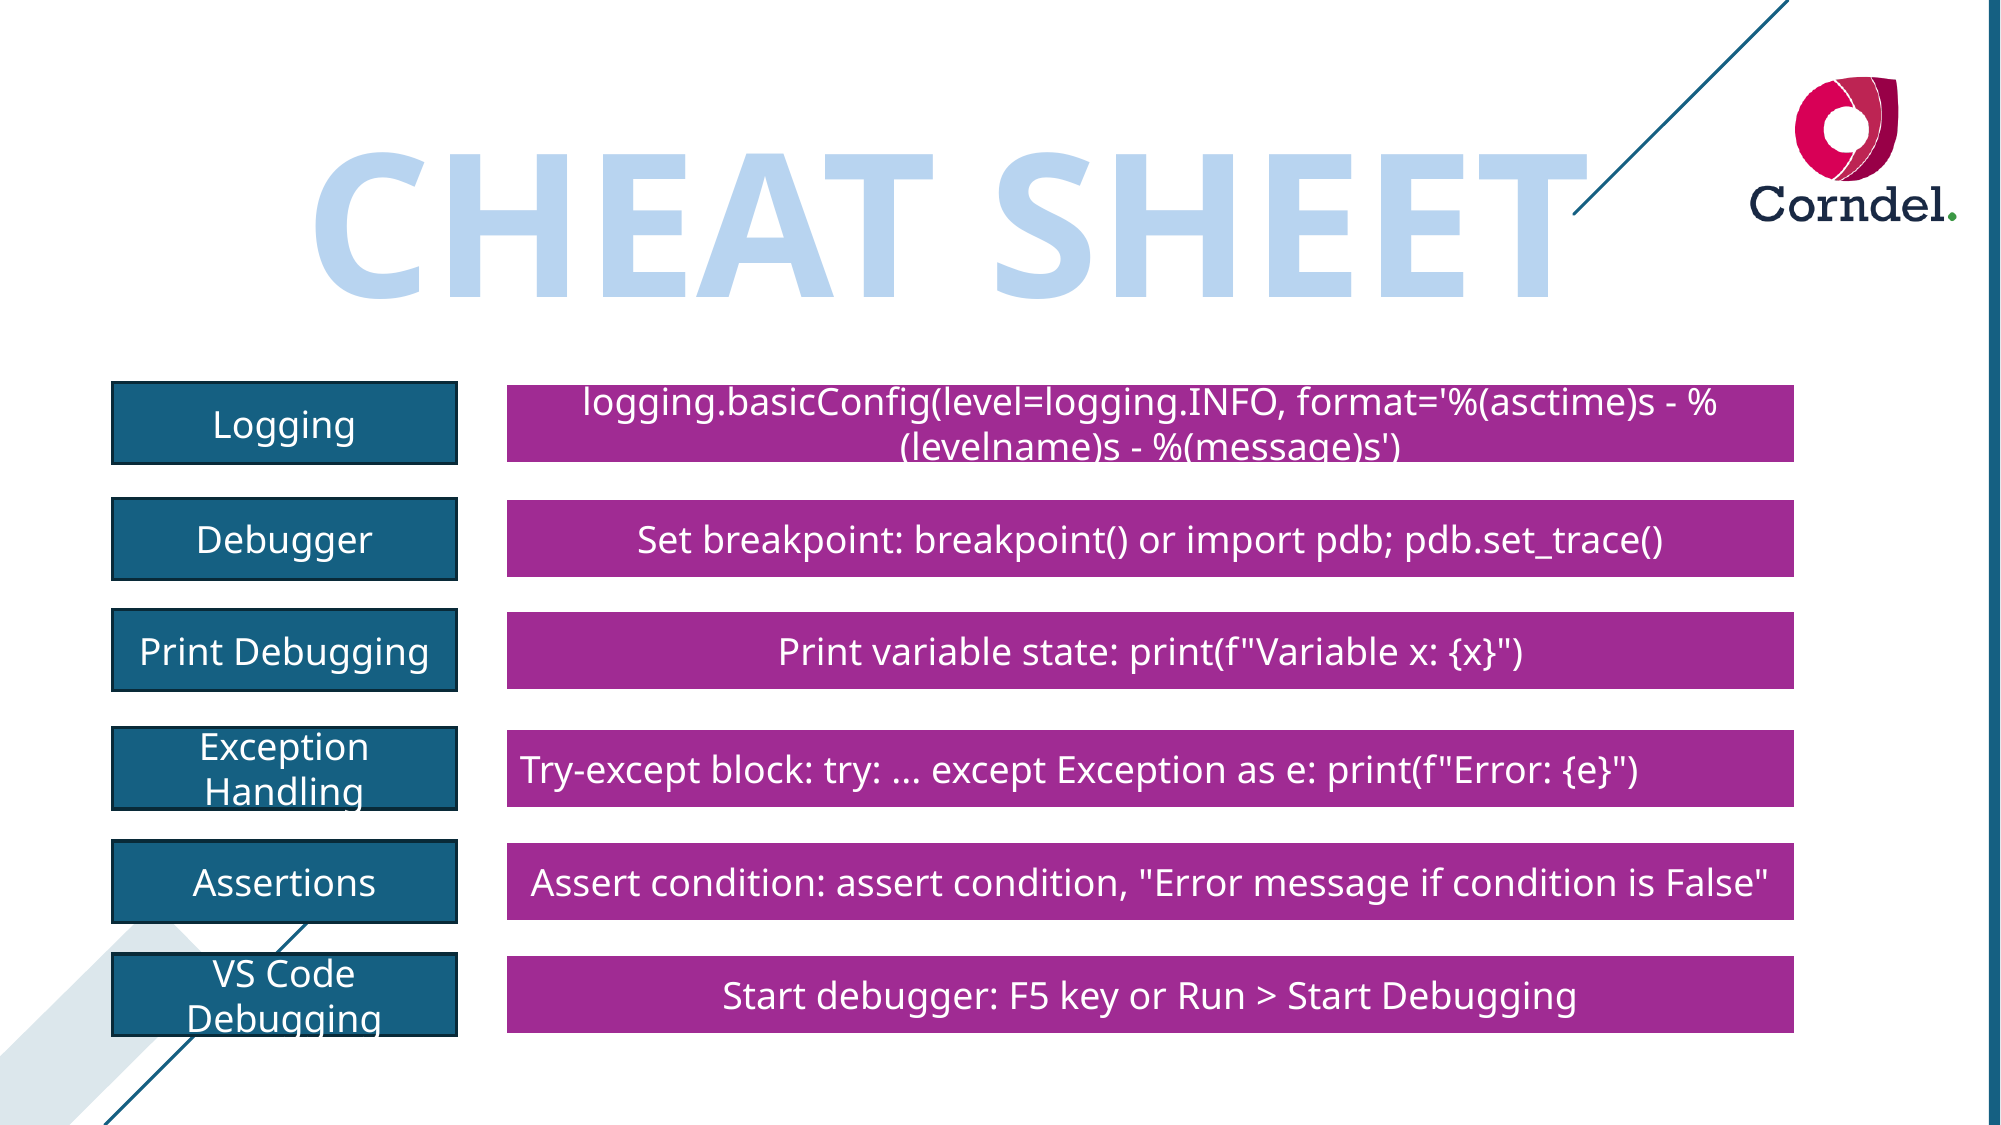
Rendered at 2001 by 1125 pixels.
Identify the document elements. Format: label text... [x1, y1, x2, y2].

text_box Set breakpoint: breakpoint() or import pdb; pdb.set_trace() [503, 496, 1798, 581]
text_box Try-except block: try: ... except Exception as e: print(f"Error: {e}") [503, 726, 1798, 811]
text_box Exception Handling [111, 726, 458, 811]
text_box Logging [111, 381, 458, 465]
text_box logging.basicConfig(level=logging.INFO, format='%(asctime)s - %(levelname)s - %(message)s') [503, 380, 1798, 466]
text_box CHEAT SHEET [201, 90, 1695, 346]
text_box VS Code Debugging [111, 952, 458, 1037]
text_box Assert condition: assert condition, "Error message if condition is False" [503, 839, 1798, 924]
text_box Print variable state: print(f"Variable x: {x}") [503, 607, 1798, 693]
text_box Print Debugging [111, 608, 458, 692]
text_box Assertions [111, 839, 458, 924]
text_box Start debugger: F5 key or Run > Start Debugging [503, 952, 1798, 1037]
text_box Debugger [111, 497, 458, 581]
